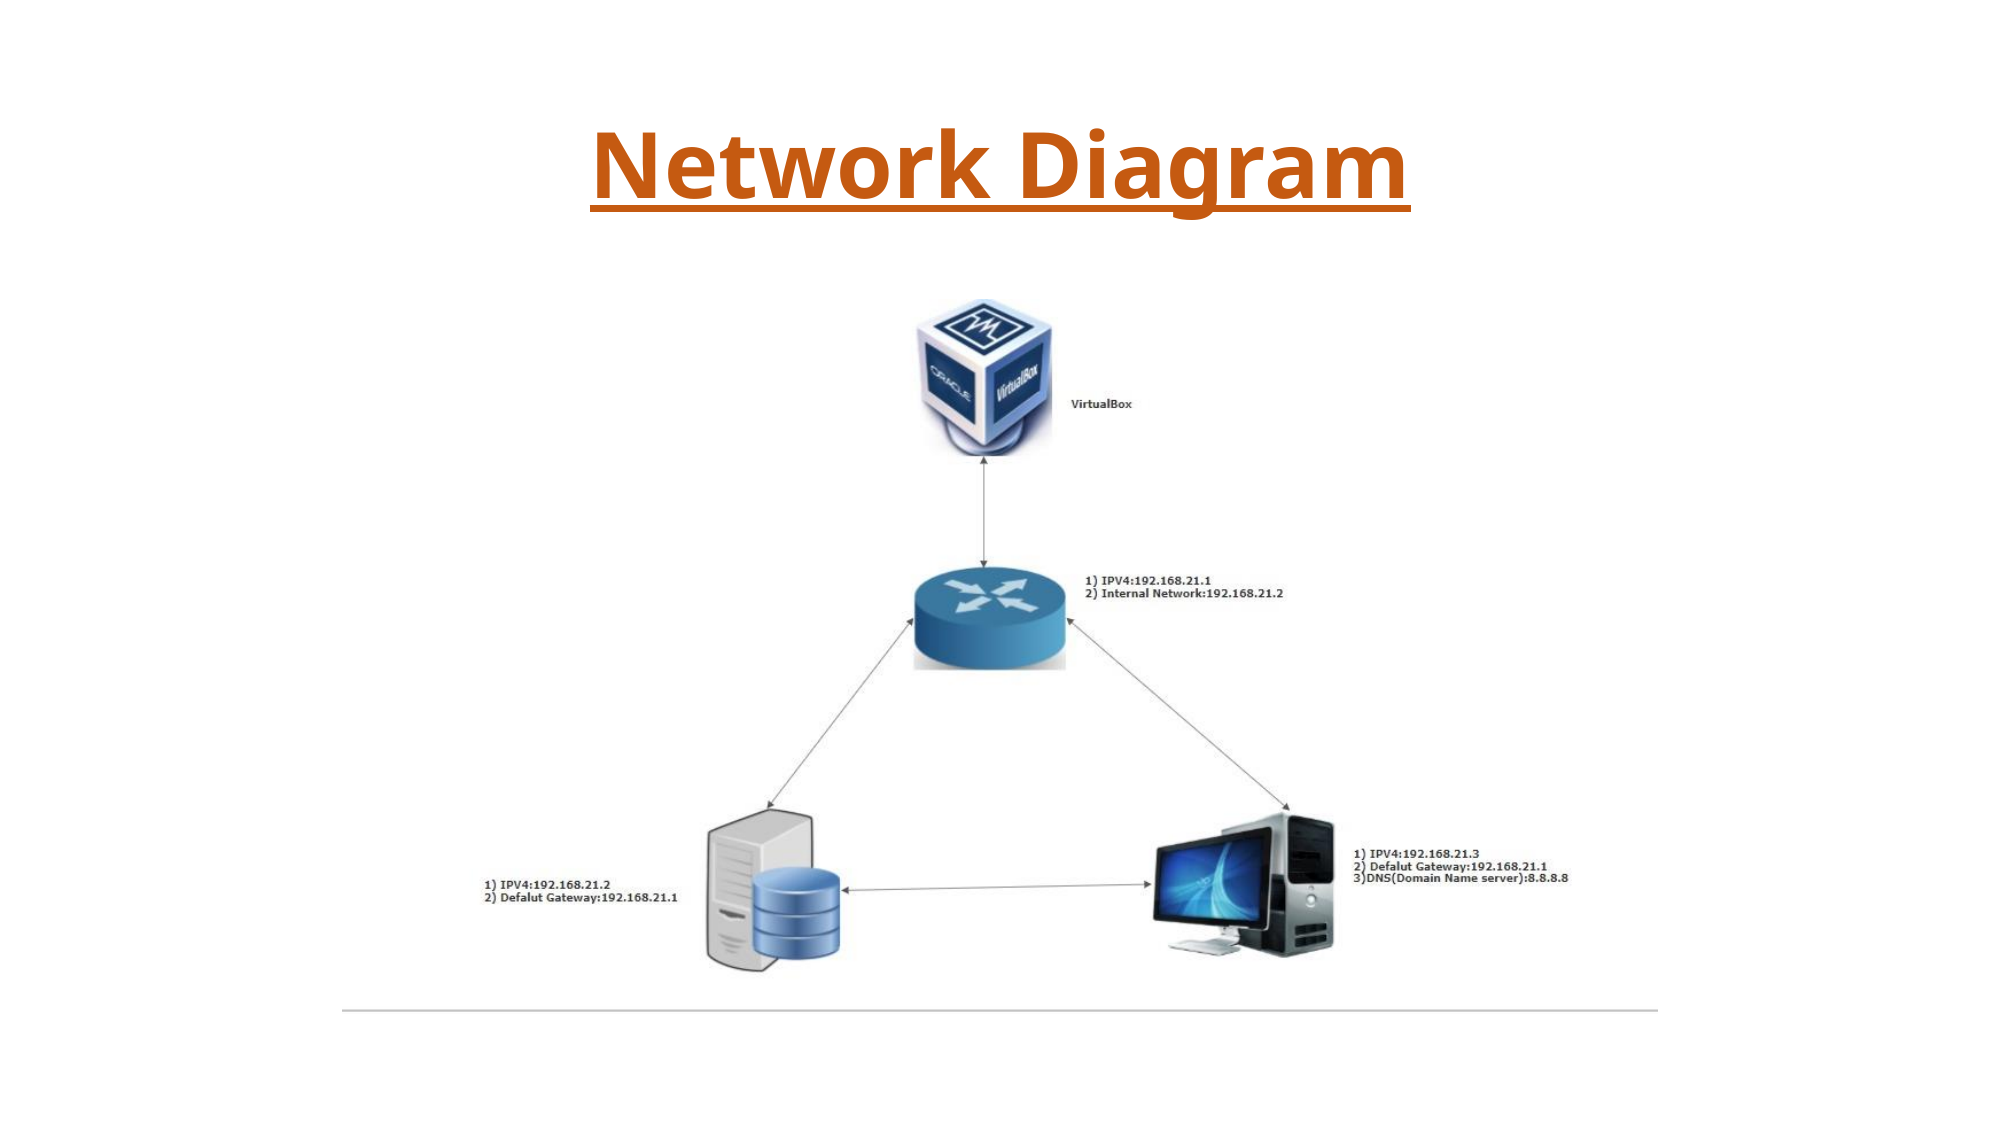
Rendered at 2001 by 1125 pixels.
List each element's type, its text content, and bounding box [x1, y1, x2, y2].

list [342, 299, 1658, 1014]
title Network Diagram [137, 59, 1863, 278]
